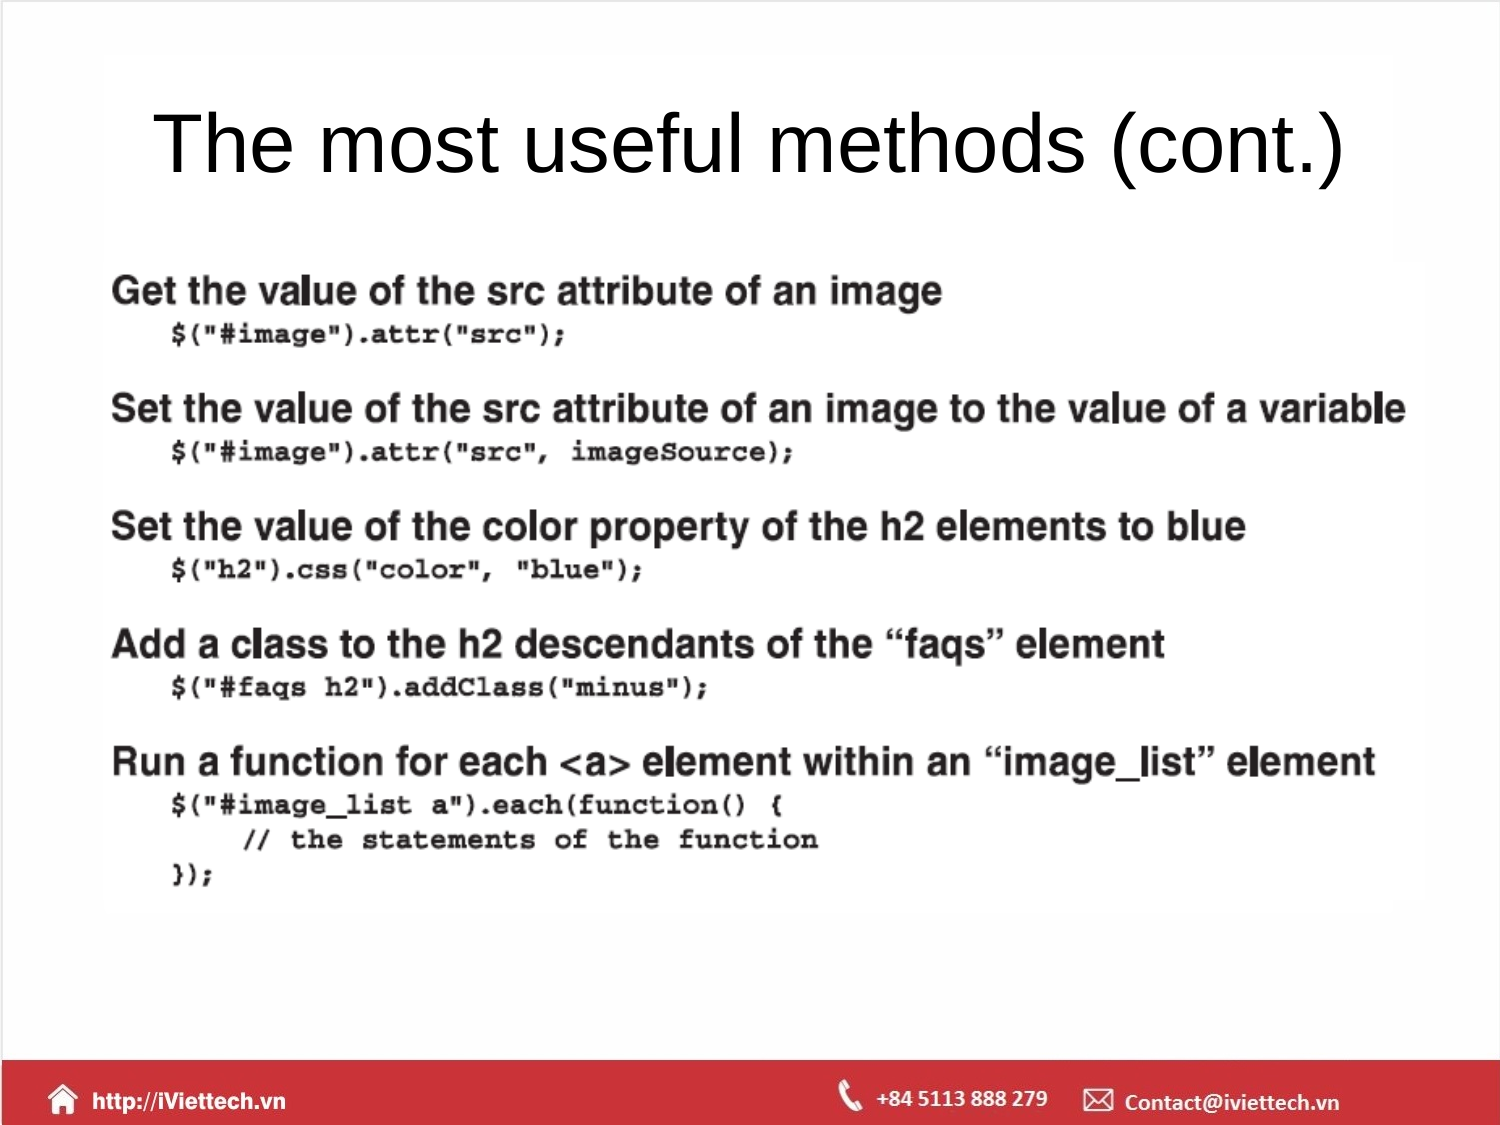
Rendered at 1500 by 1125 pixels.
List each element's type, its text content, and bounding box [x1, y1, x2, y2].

title The most useful methods (cont.) [74, 44, 1426, 233]
picture [0, 0, 1500, 1125]
